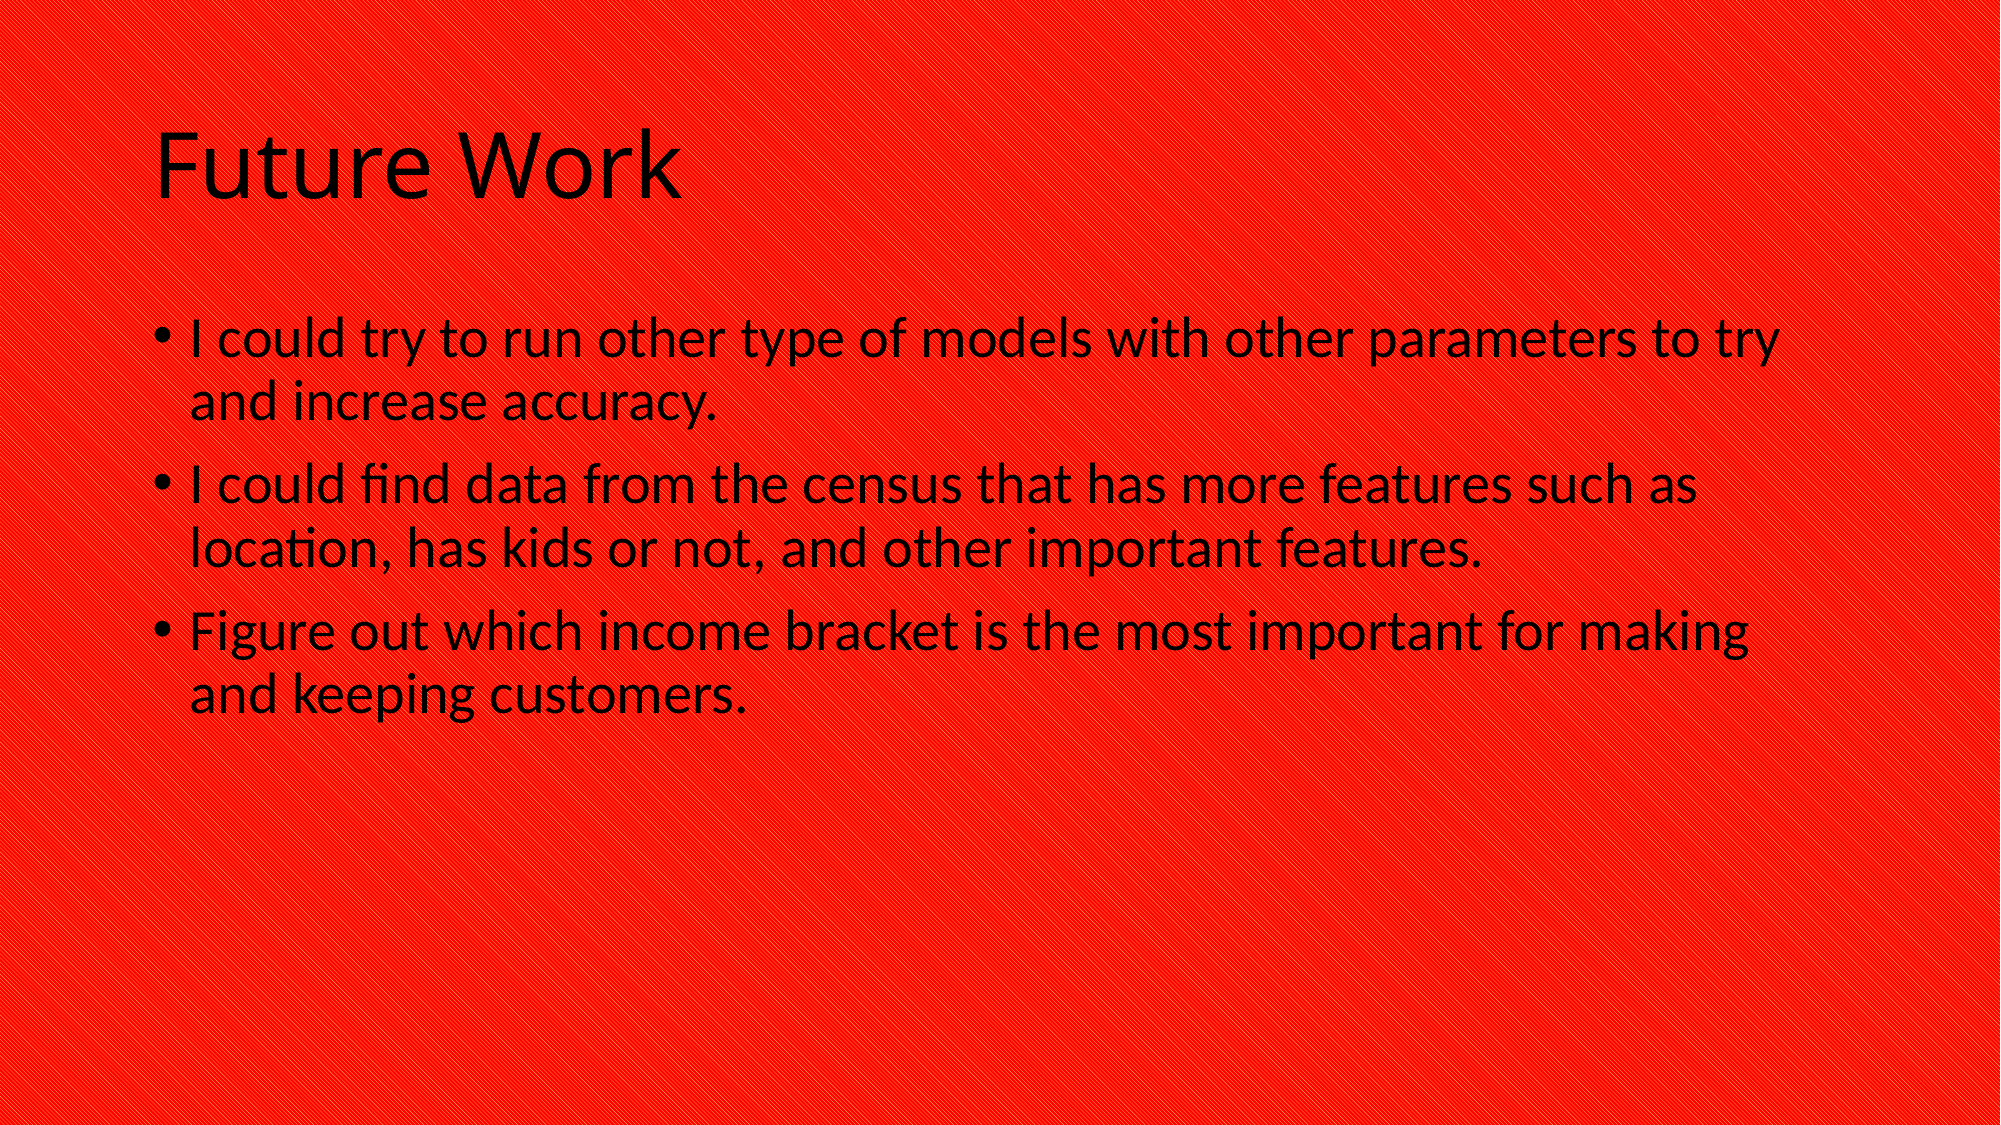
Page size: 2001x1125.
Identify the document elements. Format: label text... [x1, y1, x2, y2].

list I could try to run other type of models with other parameters to try and increase accuracy. I could find data from the census that has more features such as location, has kids or not, and other important features. Figure out which income bracket is the most important for making and keeping customers. [137, 299, 1863, 1014]
title Future Work [137, 59, 1863, 278]
